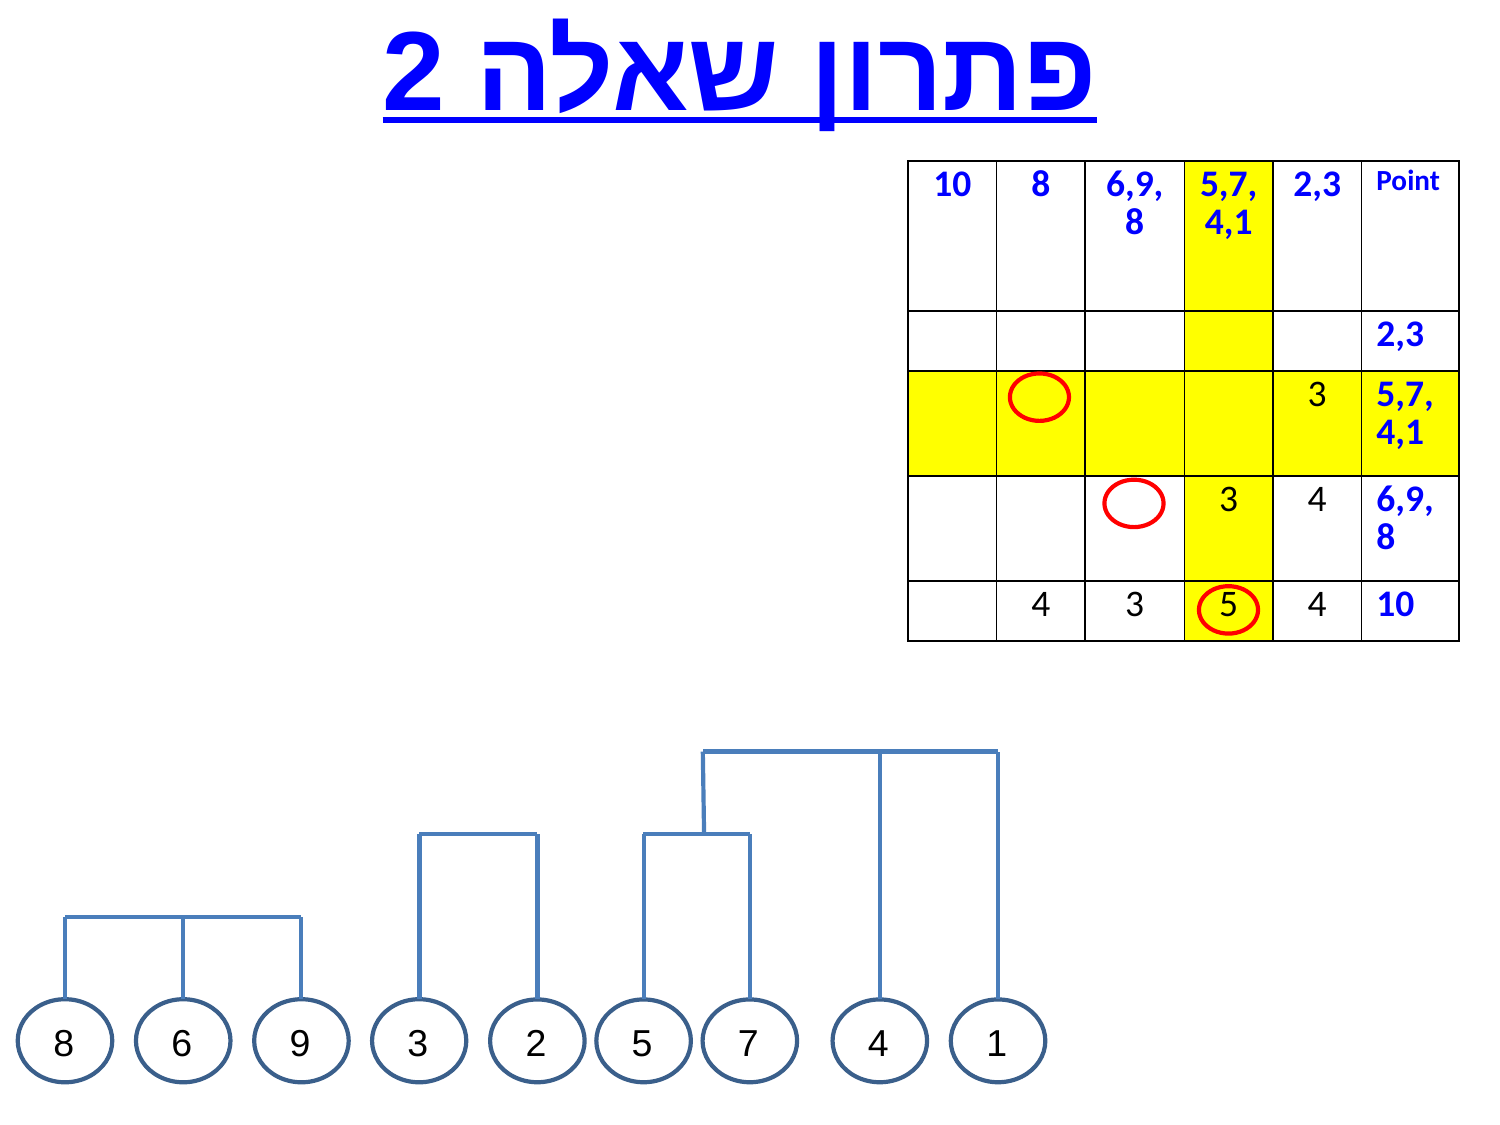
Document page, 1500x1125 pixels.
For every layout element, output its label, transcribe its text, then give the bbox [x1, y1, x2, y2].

title פתרון שאלה 2 [64, 0, 1416, 160]
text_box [17, 833, 798, 1083]
table_header 5,7,4,1 [1185, 162, 1272, 310]
text_box [1102, 477, 1166, 530]
table_cell [1086, 477, 1184, 580]
text_box 1 [986, 1011, 1022, 1072]
table_cell 3 [1086, 582, 1184, 640]
table_cell 10 [1362, 582, 1458, 640]
text_box [1007, 371, 1072, 423]
table_cell 5 [1185, 582, 1272, 640]
table_header Point [1362, 162, 1458, 310]
table_cell [909, 477, 996, 580]
text_box [830, 997, 930, 1085]
table_cell [1086, 312, 1184, 370]
table_cell 5,7,4,1 [1362, 372, 1458, 475]
table_cell [997, 312, 1084, 370]
table_header 10 [909, 162, 996, 310]
table_cell [909, 372, 996, 475]
table_cell 4 [1274, 582, 1361, 640]
table_cell [909, 582, 996, 640]
table_cell 3 [1185, 477, 1272, 580]
table_cell [997, 477, 1084, 580]
text_box [948, 997, 1048, 1085]
table_cell 6,9,8 [1362, 477, 1458, 580]
table_cell [1274, 312, 1361, 370]
table_header 2,3 [1274, 162, 1361, 310]
text_box [1196, 584, 1261, 636]
table_cell 4 [997, 582, 1084, 640]
table_cell [997, 372, 1084, 475]
table_header 8 [997, 162, 1084, 310]
table_cell 4 [1274, 477, 1361, 580]
table_cell 2,3 [1362, 312, 1458, 370]
table_cell [1185, 312, 1272, 370]
text_box 4 [867, 1011, 904, 1072]
table_header 6,9,8 [1086, 162, 1184, 310]
table_cell [1086, 372, 1184, 475]
table_cell 3 [1274, 372, 1361, 475]
table_cell [1185, 372, 1272, 475]
table_cell [909, 312, 996, 370]
